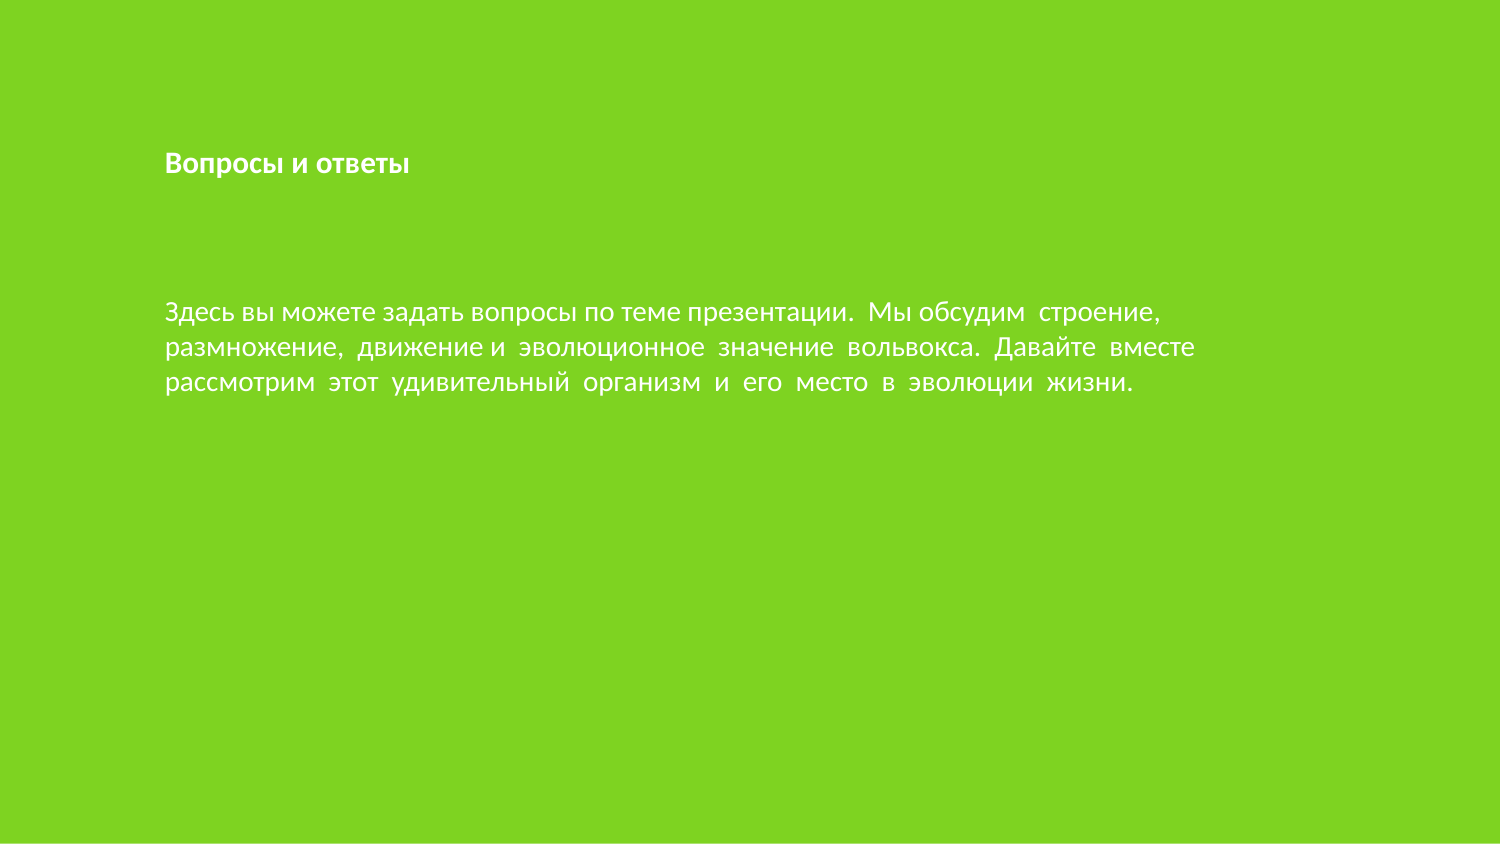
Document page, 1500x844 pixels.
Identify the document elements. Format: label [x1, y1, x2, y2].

text_box [0, 0, 1500, 844]
